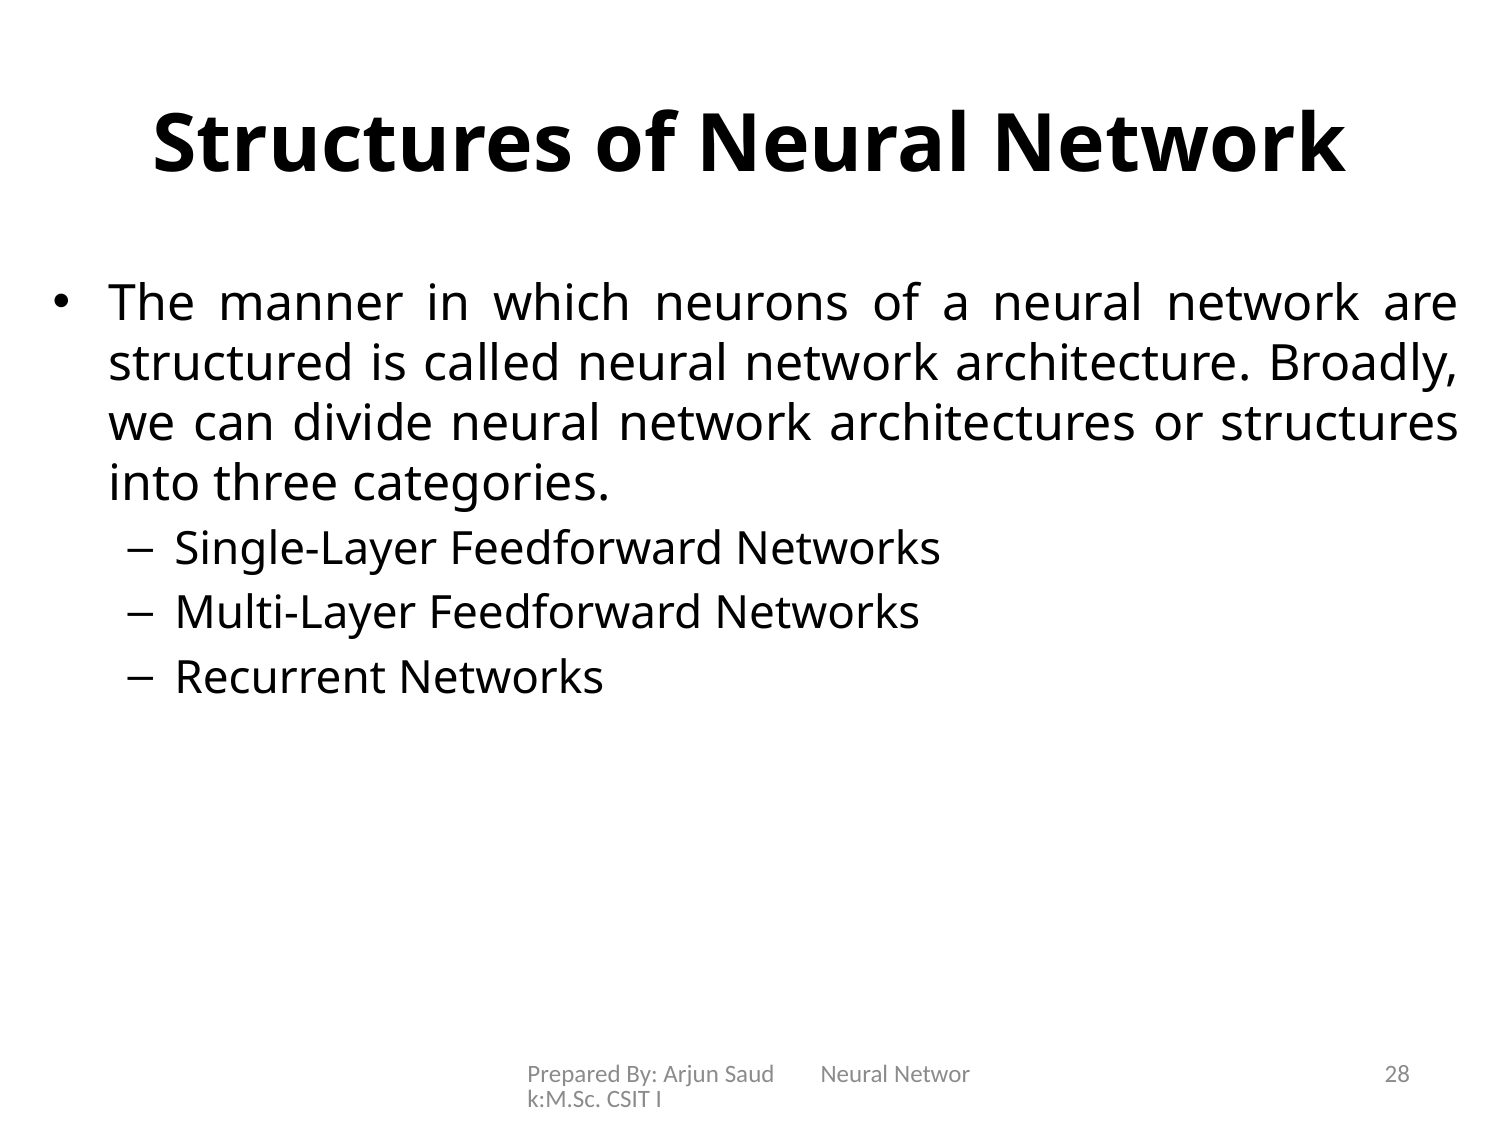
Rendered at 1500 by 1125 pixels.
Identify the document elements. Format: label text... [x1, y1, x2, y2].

title Structures of Neural Network [75, 45, 1425, 233]
footer Prepared By: Arjun Saud Neural Network:M.Sc. CSIT I [512, 1042, 988, 1103]
slide_number 28 [1074, 1042, 1425, 1103]
list The manner in which neurons of a neural network are structured is called neural network architecture. Broadly, we can divide neural network architectures or structures into three categories. Single-Layer Feedforward Networks Multi-Layer Feedforward Networks Recurrent Networks [37, 262, 1475, 1005]
